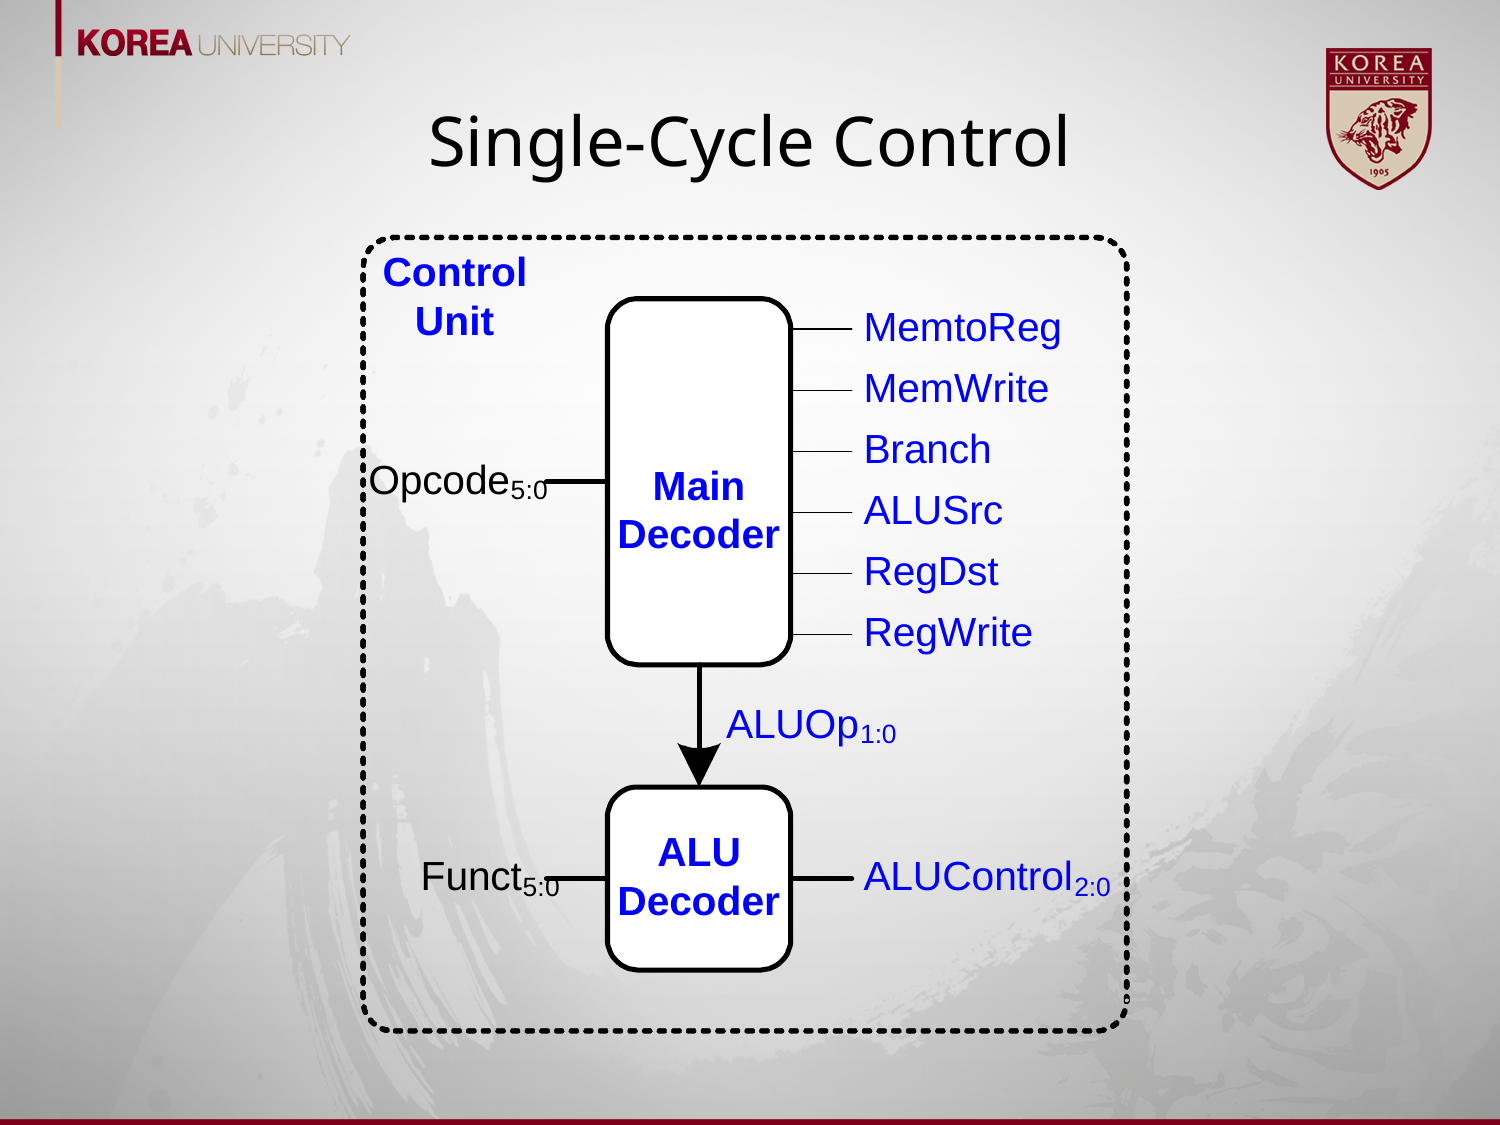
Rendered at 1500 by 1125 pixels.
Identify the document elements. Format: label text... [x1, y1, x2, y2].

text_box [324, 224, 1151, 1045]
picture [0, 0, 1500, 1125]
title Single-Cycle Control [75, 45, 1425, 233]
